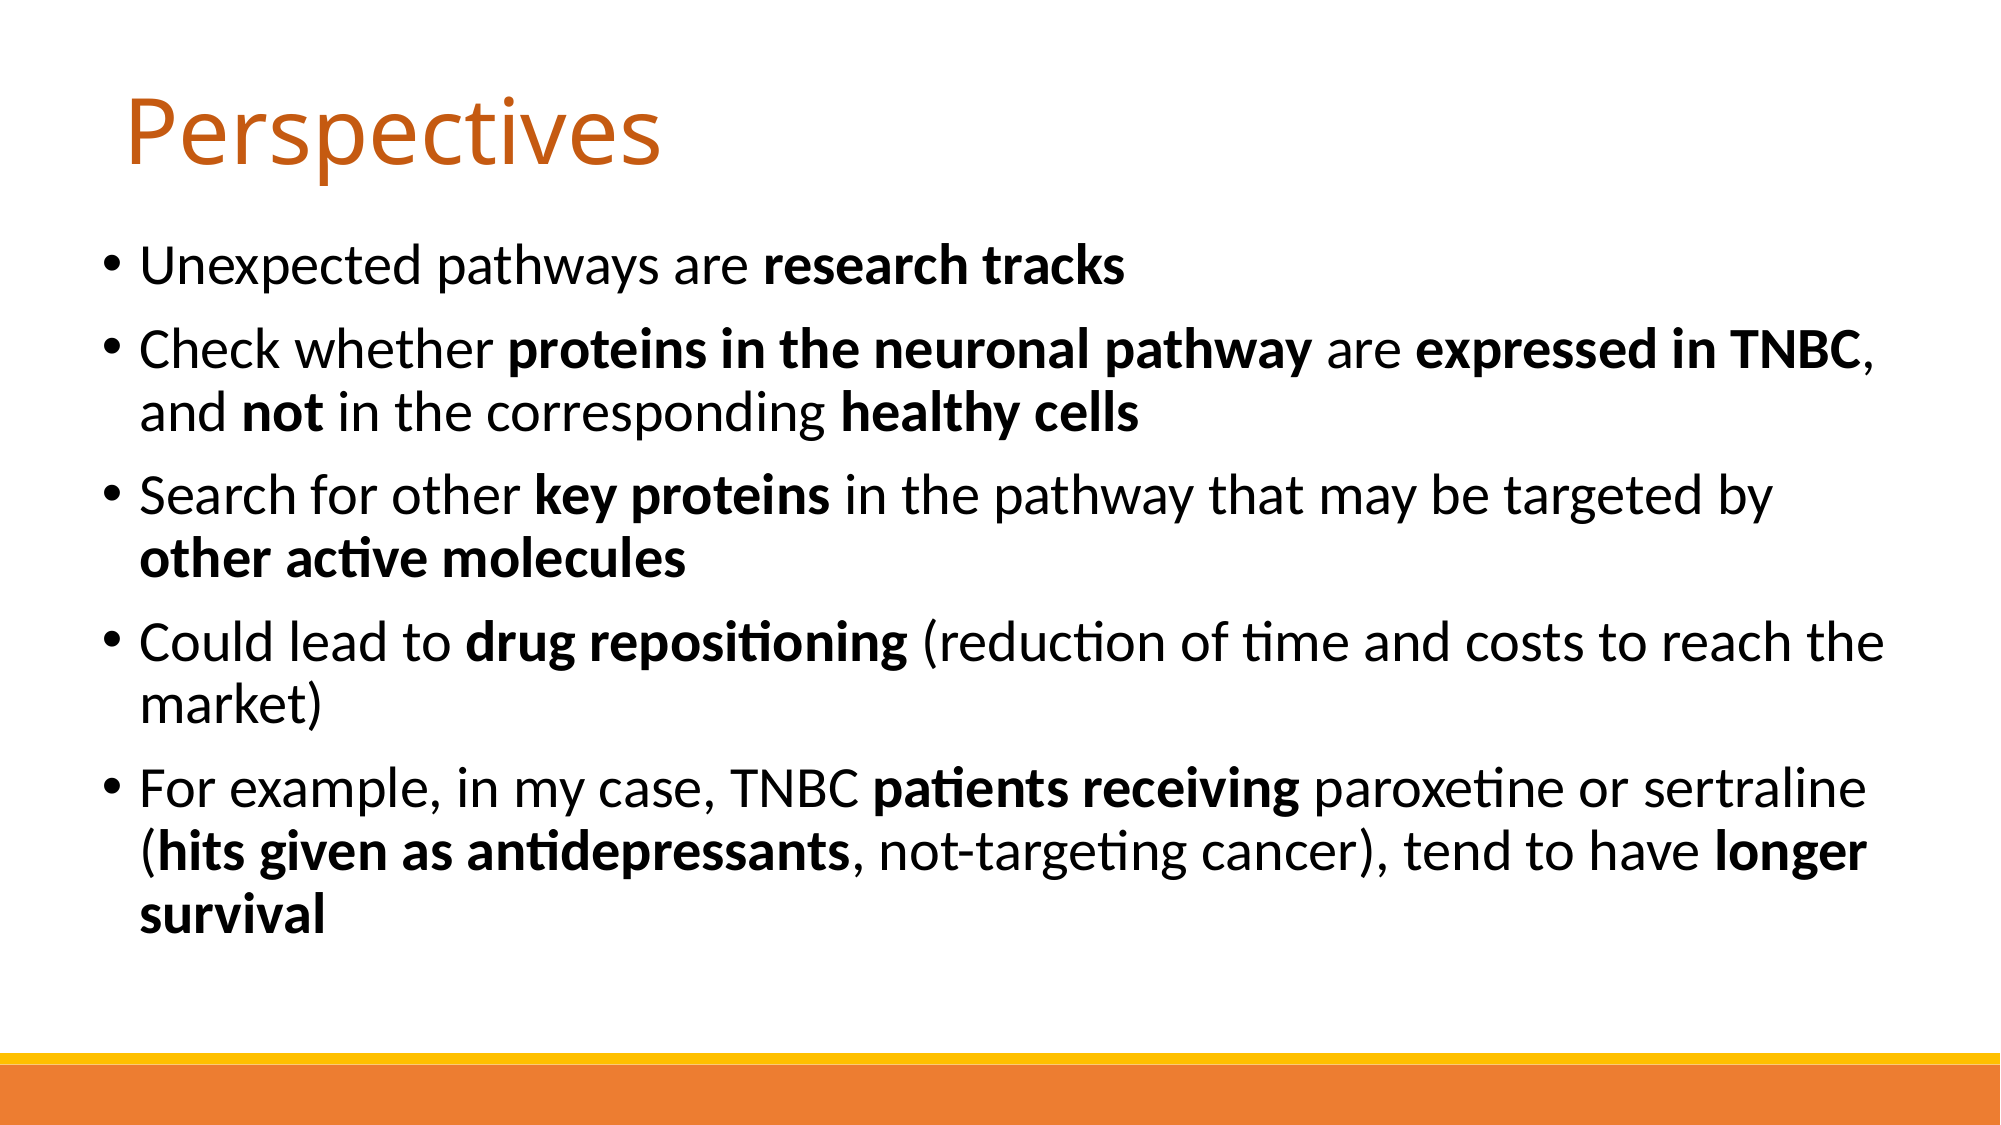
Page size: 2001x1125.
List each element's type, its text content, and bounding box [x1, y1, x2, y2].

list Unexpected pathways are research tracks Check whether proteins in the neuronal pathway are expressed in TNBC, and not in the corresponding healthy cells Search for other key proteins in the pathway that may be targeted by other active molecules Could lead to drug repositioning (reduction of time and costs to reach the market) For example, in my case, TNBC patients receiving paroxetine or sertraline (hits given as antidepressants, not-targeting cancer), tend to have longer survival [86, 226, 1914, 982]
title Perspectives [108, 69, 1814, 200]
text_box [0, 1052, 2000, 1066]
text_box [0, 1066, 2000, 1125]
